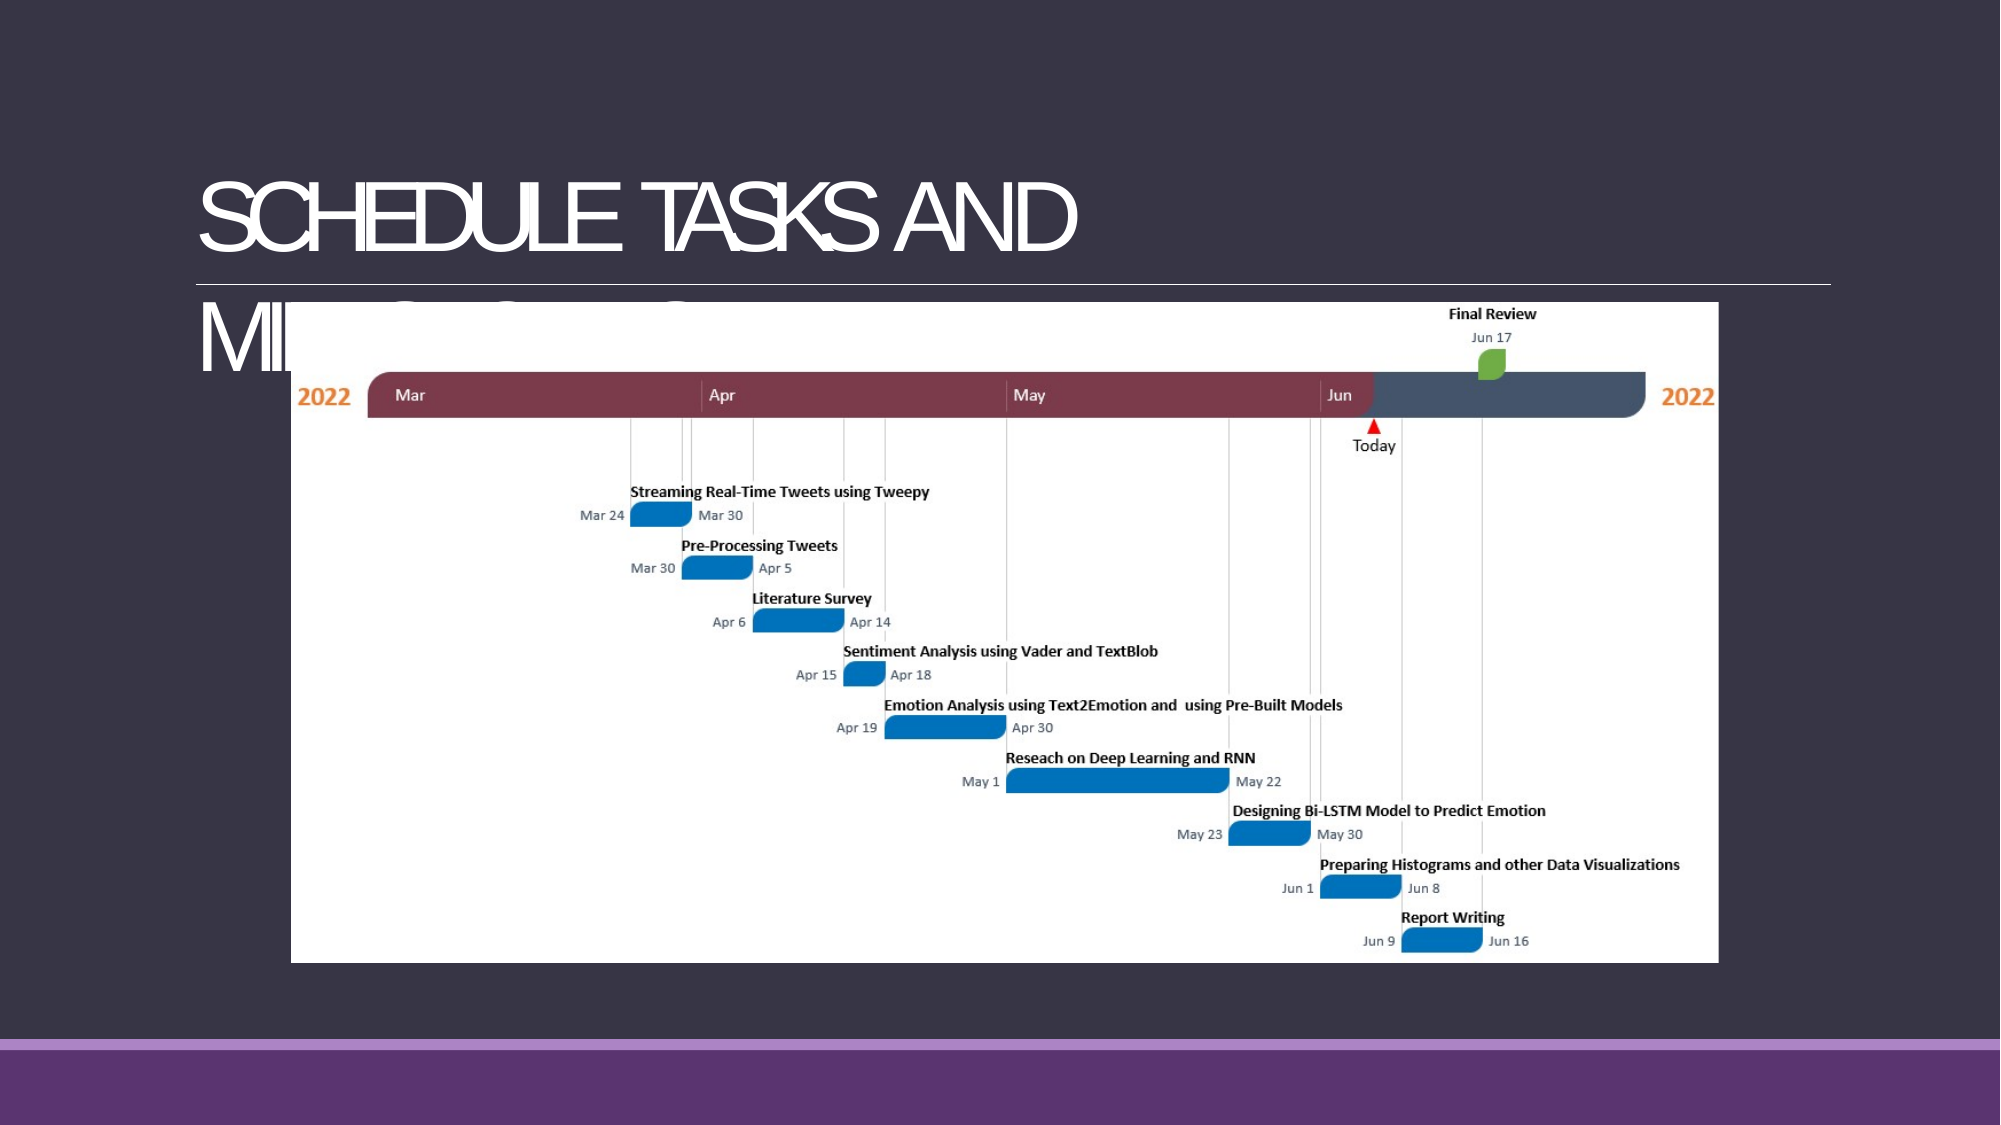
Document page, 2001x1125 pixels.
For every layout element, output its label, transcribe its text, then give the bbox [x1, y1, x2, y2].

text_box [291, 302, 1719, 963]
title SCHEDULE TASKS AND MILESTONES [192, 148, 1592, 392]
